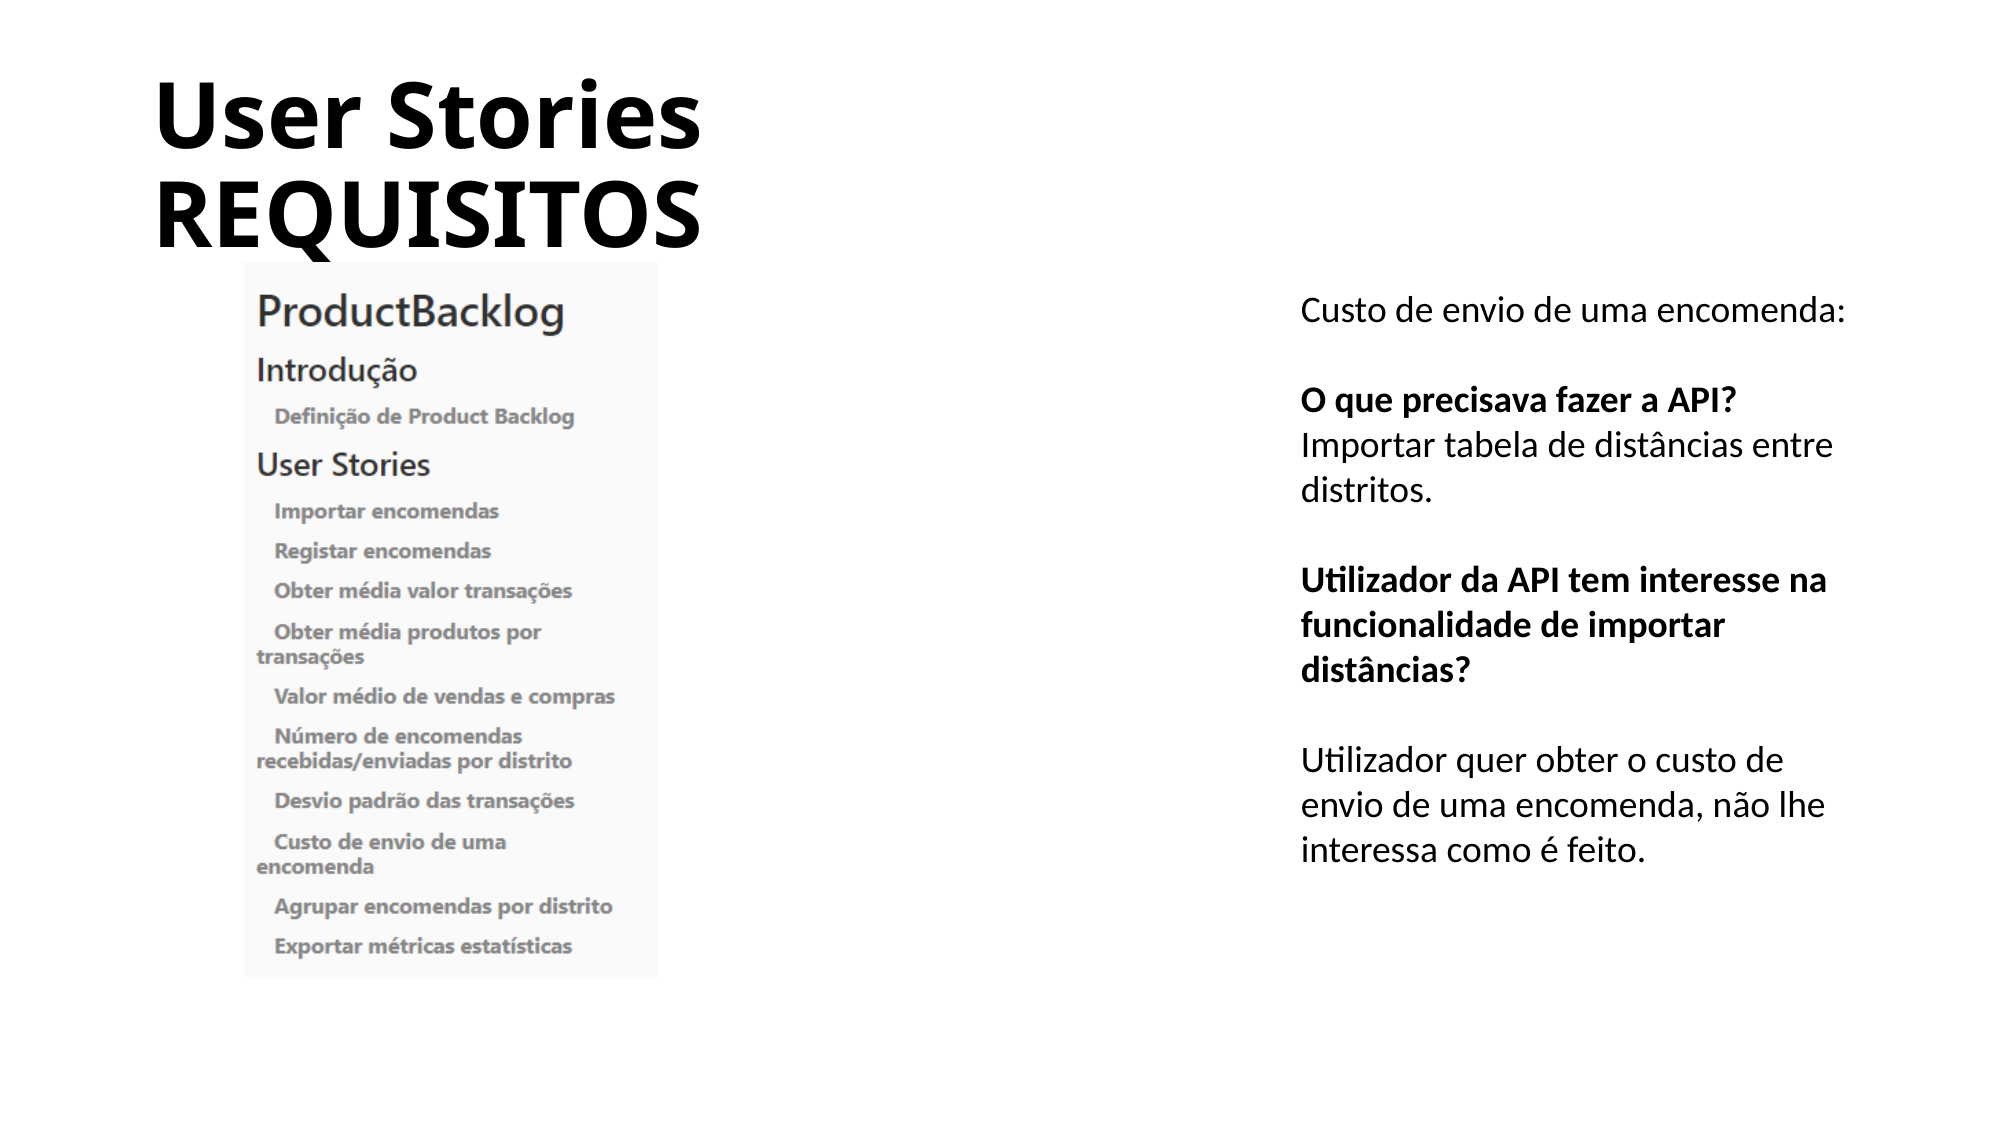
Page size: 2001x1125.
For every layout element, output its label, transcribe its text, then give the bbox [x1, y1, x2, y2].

text_box Custo de envio de uma encomenda: O que precisava fazer a API? Importar tabela de distâncias entre distritos. Utilizador da API tem interesse na funcionalidade de importar distâncias? Utilizador quer obter o custo de envio de uma encomenda, não lhe interessa como é feito. [1286, 277, 1880, 922]
title User Stories REQUISITOS [137, 59, 1863, 278]
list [244, 262, 659, 977]
